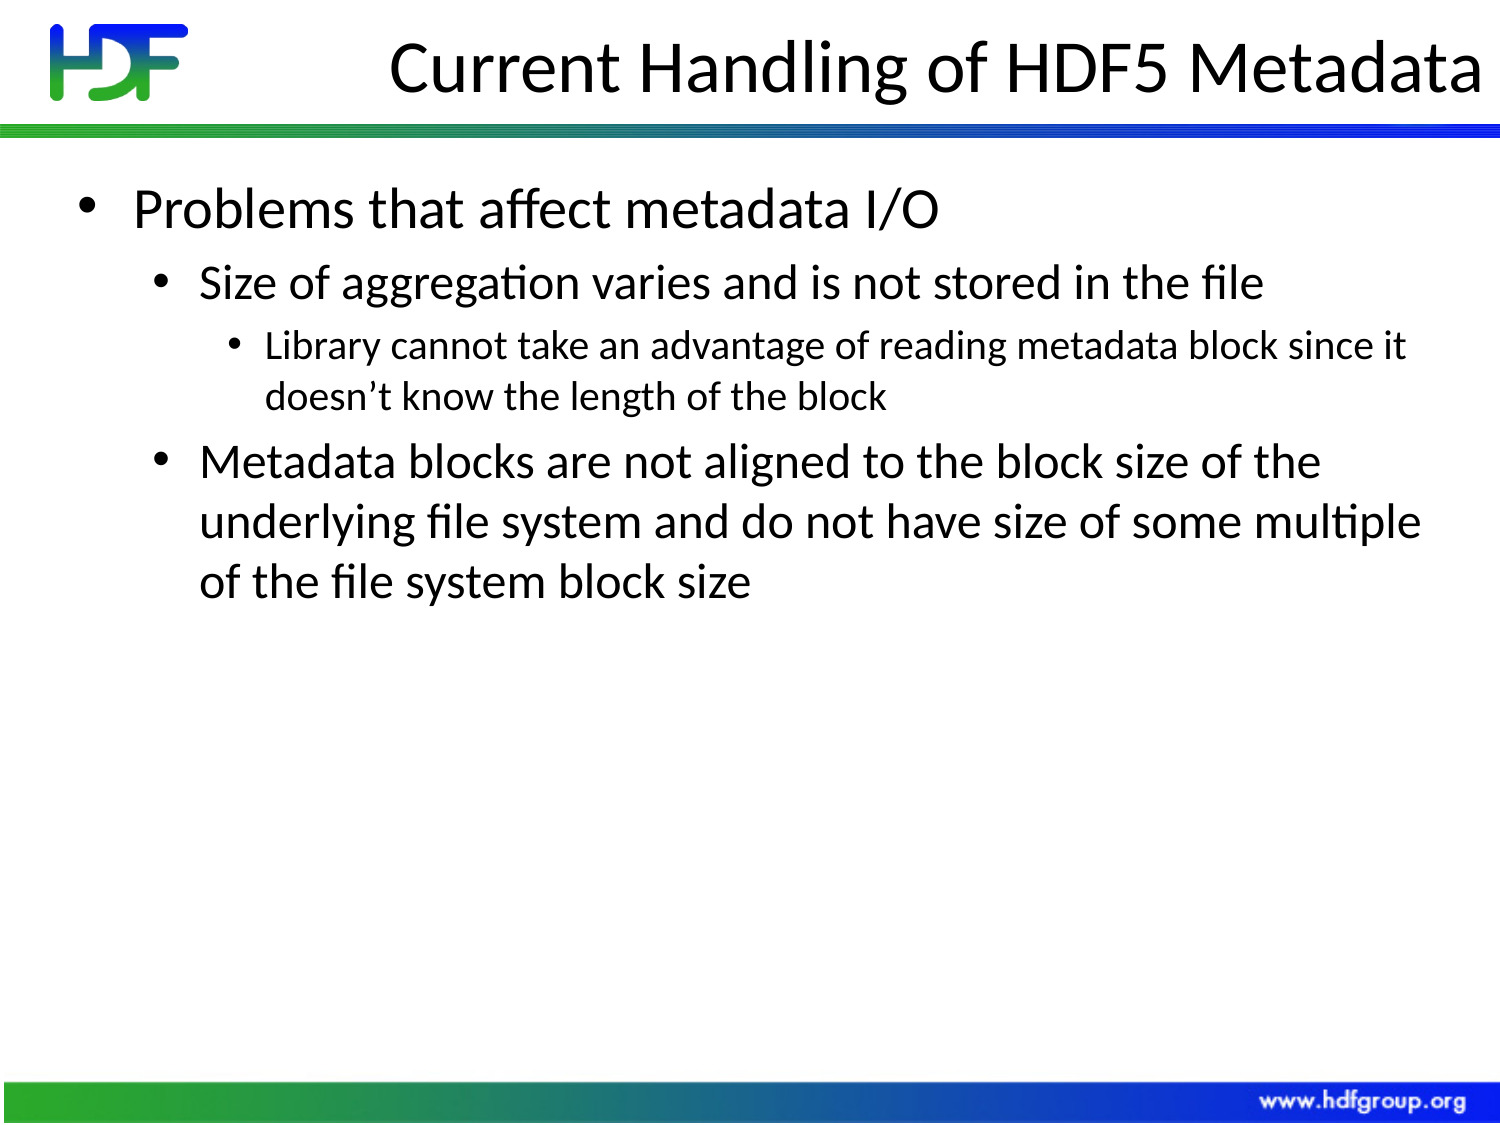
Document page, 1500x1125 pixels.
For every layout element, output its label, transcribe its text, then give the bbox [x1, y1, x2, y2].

title Current Handling of HDF5 Metadata [212, 0, 1500, 125]
picture [0, 0, 1500, 1123]
list Problems that affect metadata I/O Size of aggregation varies and is not stored in the file Library cannot take an advantage of reading metadata block since it doesn’t know the length of the block Metadata blocks are not aligned to the block size of the underlying file system and do not have size of some multiple of the file system block size [62, 162, 1450, 1063]
